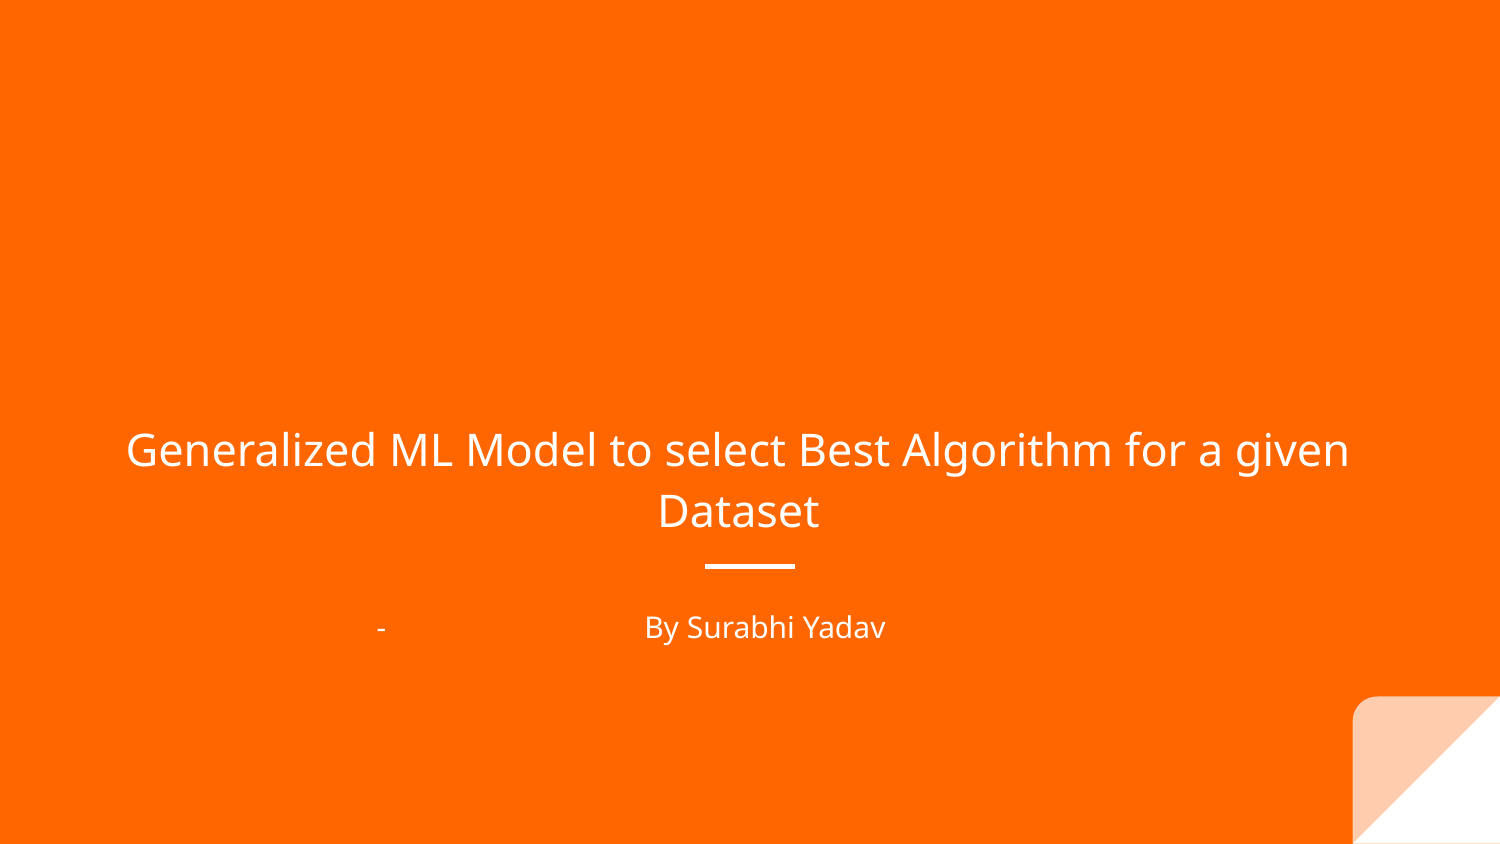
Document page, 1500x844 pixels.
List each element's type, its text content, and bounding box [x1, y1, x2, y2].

title Generalized ML Model to select Best Algorithm for a given Dataset [64, 402, 1413, 556]
subtitle By Surabhi Yadav [64, 591, 1413, 663]
